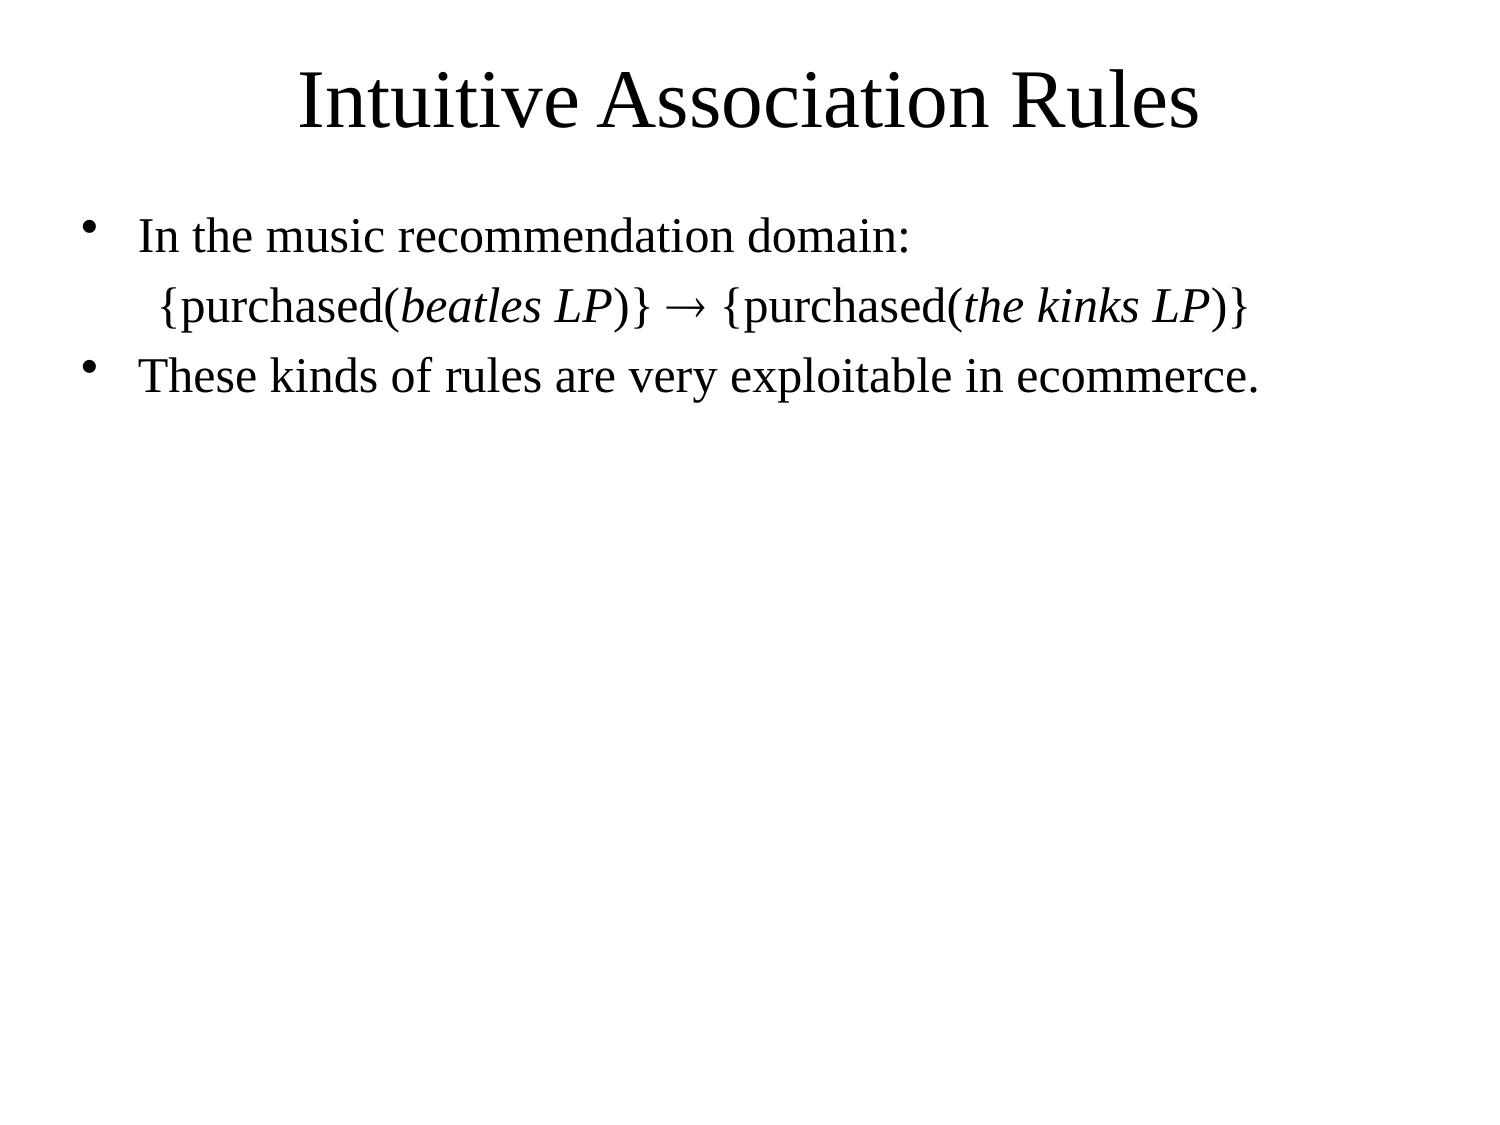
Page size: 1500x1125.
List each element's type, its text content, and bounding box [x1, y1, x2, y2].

list In the music recommendation domain: {purchased(beatles LP)}  {purchased(the kinks LP)} These kinds of rules are very exploitable in ecommerce. [66, 194, 1461, 1088]
title Intuitive Association Rules [112, 0, 1388, 188]
